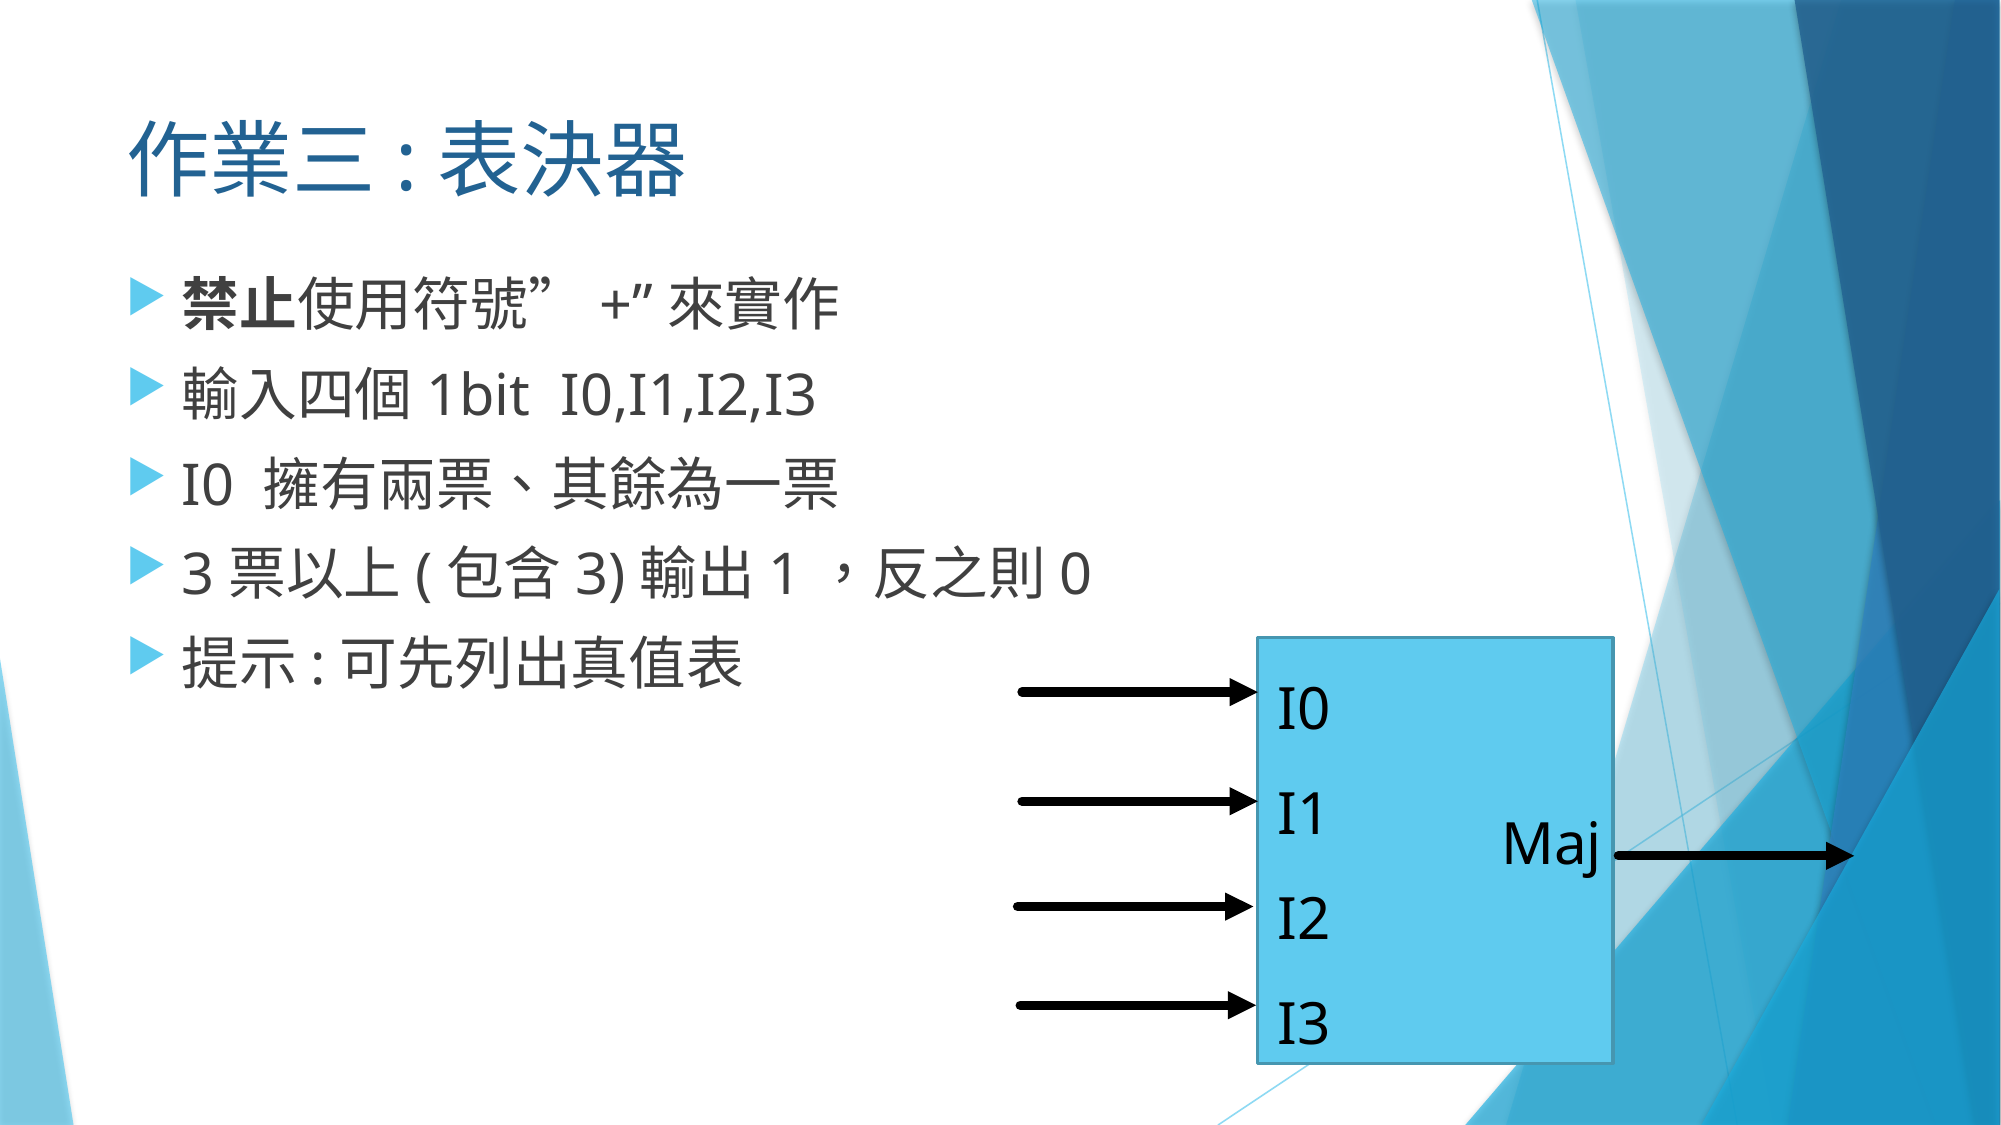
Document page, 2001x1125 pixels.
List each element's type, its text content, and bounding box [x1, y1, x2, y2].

title 作業三:表決器 [111, 99, 1522, 240]
list 禁止使用符號”+”來實作 輸入四個1bit I0,I1,I2,I3 I0 擁有兩票、其餘為一票 3票以上(包含3)輸出1，反之則0 提示:可先列出真值表 [111, 260, 1237, 708]
text_box [1256, 636, 1615, 1065]
text_box I0 I1 I2 I3 [1263, 628, 1482, 1064]
text_box Maj [1486, 799, 1658, 884]
